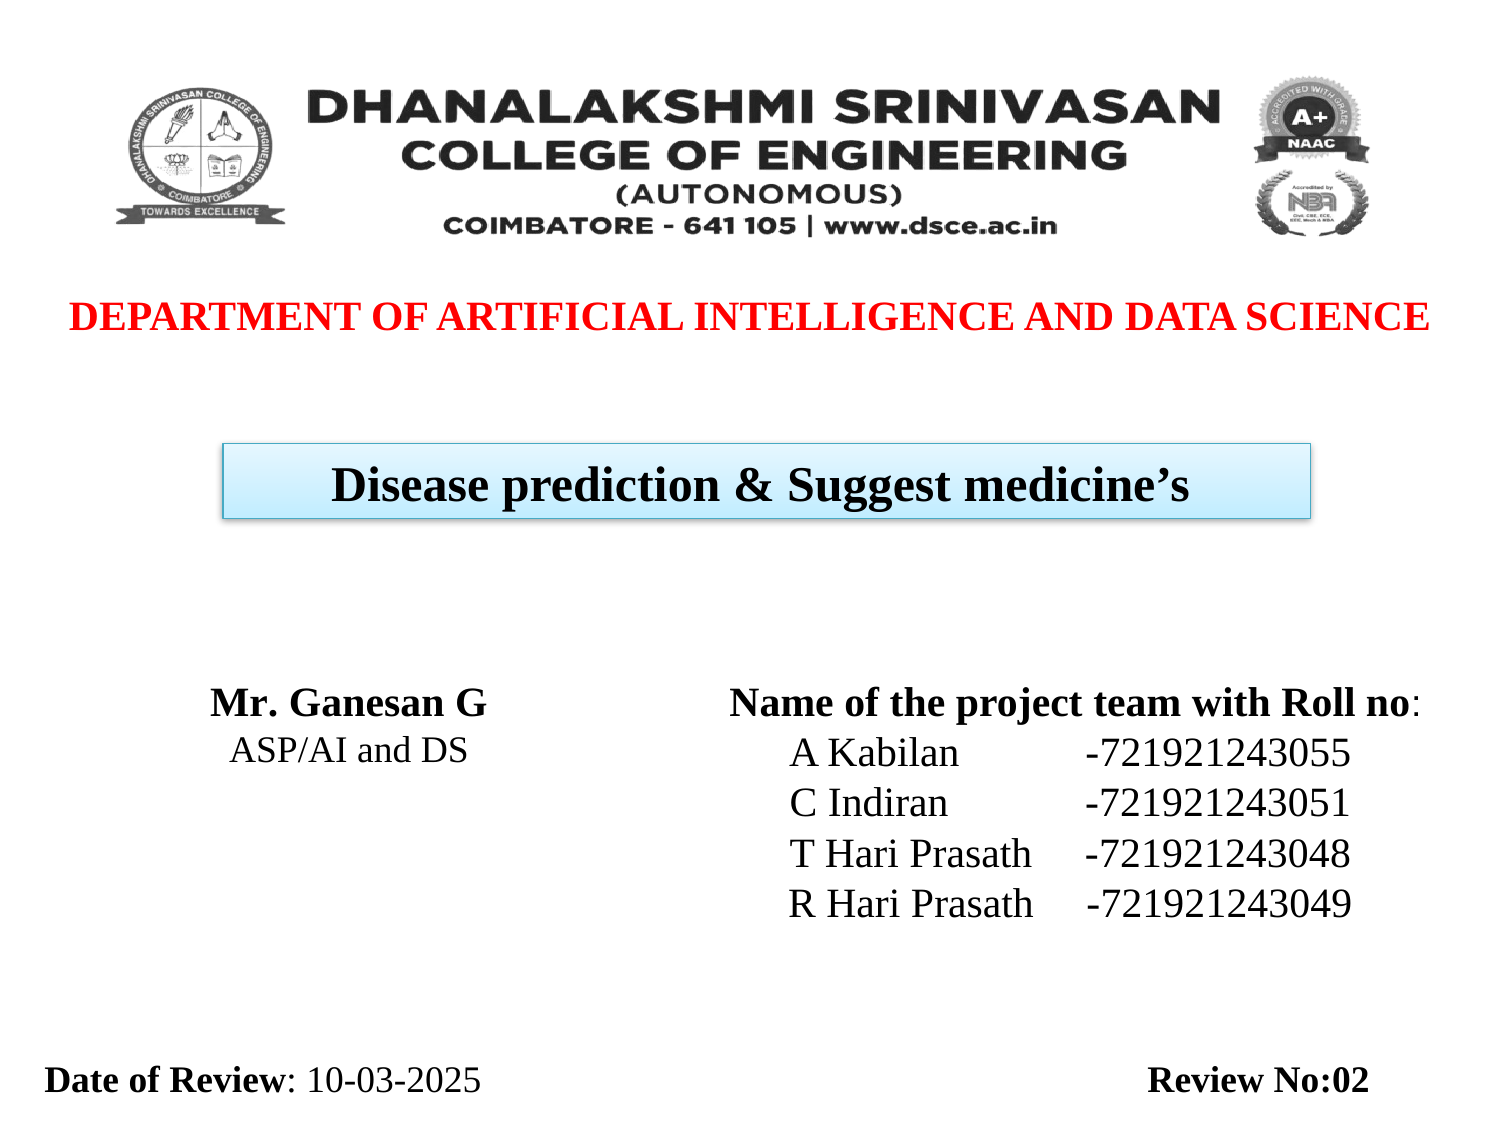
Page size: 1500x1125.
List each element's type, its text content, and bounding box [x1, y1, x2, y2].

text_box DEPARTMENT OF ARTIFICIAL INTELLIGENCE AND DATA SCIENCE [0, 281, 1500, 347]
text_box Mr. Ganesan G ASP/AI and DS [0, 667, 704, 823]
footer Date of Review: 10-03-2025 Review No:02 [29, 1046, 1483, 1110]
text_box Name of the project team with Roll no: A Kabilan -721921243055 C Indiran -721921243051 T Hari Prasath -721921243048 R Hari Prasath -721921243049 [704, 667, 1437, 933]
text_box Disease prediction & Suggest medicine’s [222, 443, 1311, 519]
picture [105, 34, 1395, 247]
